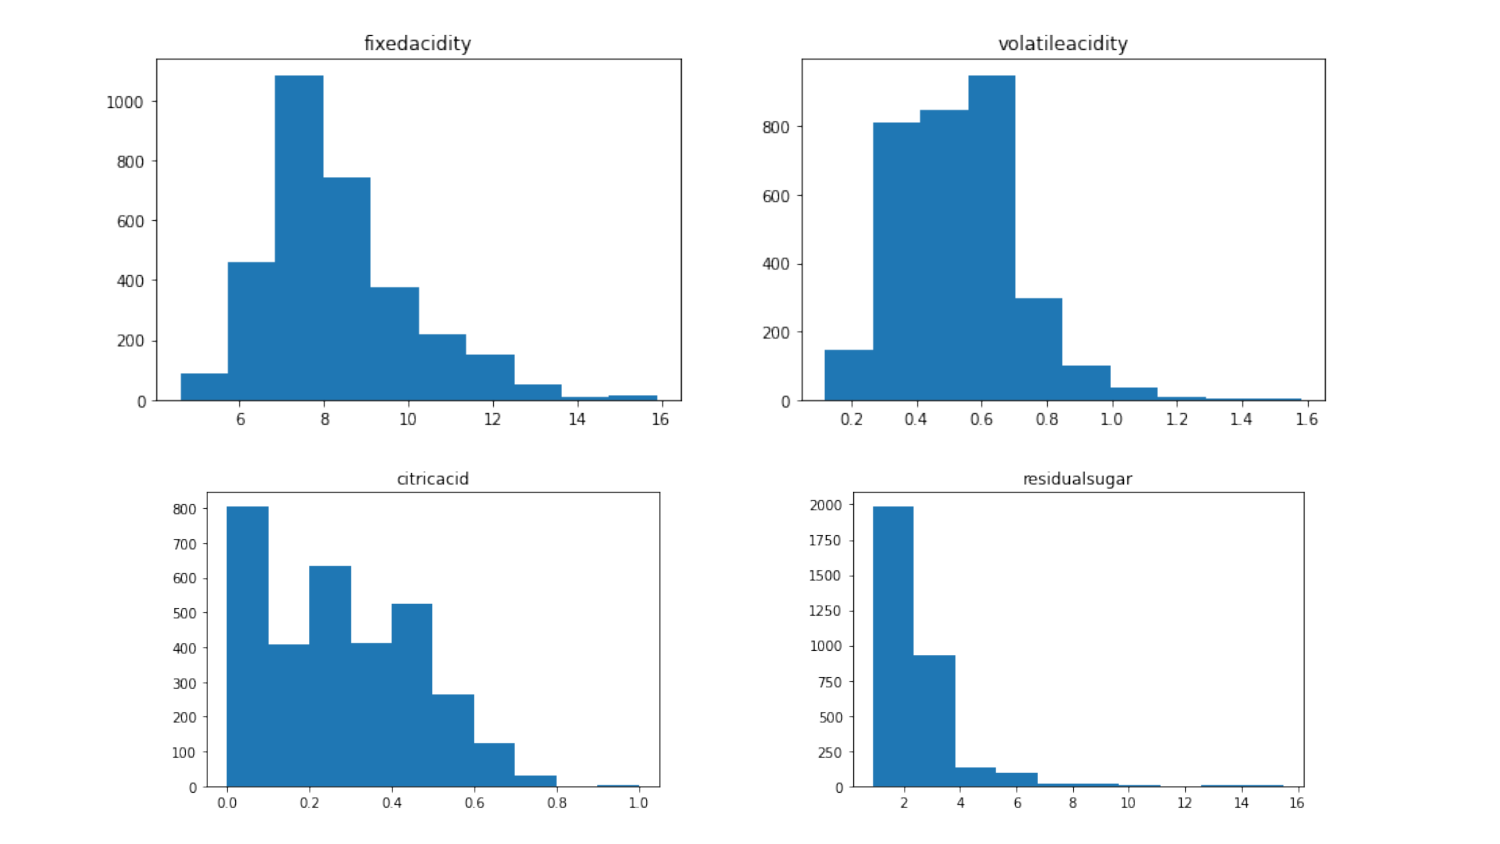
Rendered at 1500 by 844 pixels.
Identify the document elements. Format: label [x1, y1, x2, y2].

picture [749, 24, 1337, 438]
picture [161, 462, 669, 820]
picture [798, 462, 1317, 820]
picture [95, 24, 692, 438]
